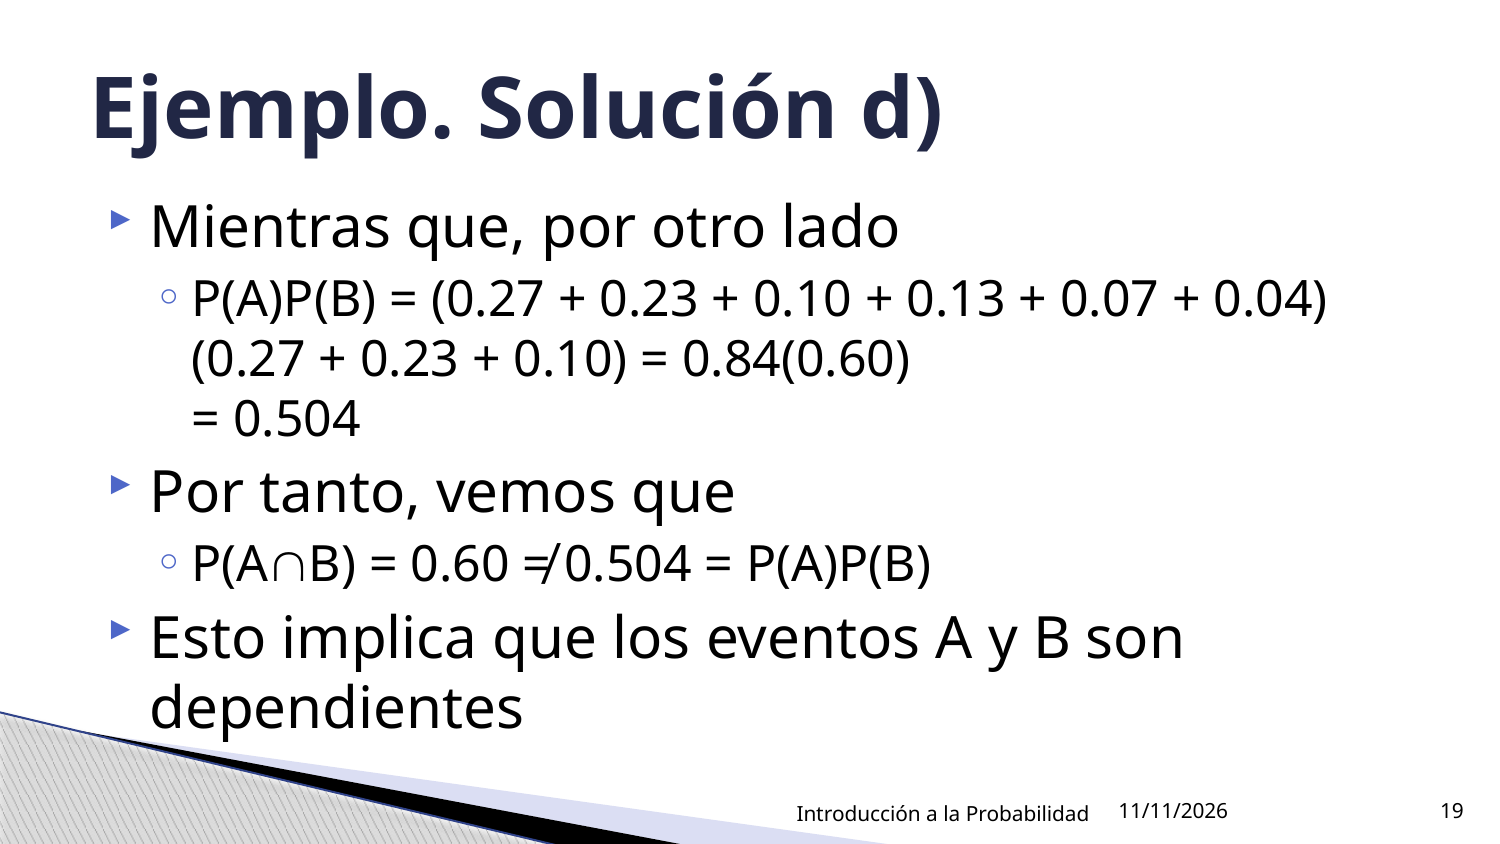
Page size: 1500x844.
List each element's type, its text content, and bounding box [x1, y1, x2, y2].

list Mientras que, por otro lado P(A)P(B) = (0.27 + 0.23 + 0.10 + 0.13 + 0.07 + 0.04)(0.27 + 0.23 + 0.10) = 0.84(0.60) = 0.504 Por tanto, vemos que P(AB) = 0.60 ≠ 0.504 = P(A)P(B) Esto implica que los eventos A y B son dependientes [75, 182, 1425, 740]
footer Introducción a la Probabilidad [718, 788, 1105, 834]
title Ejemplo. Solución d) [75, 33, 1425, 175]
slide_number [1105, 788, 1418, 834]
slide_number 19 [1418, 788, 1479, 834]
